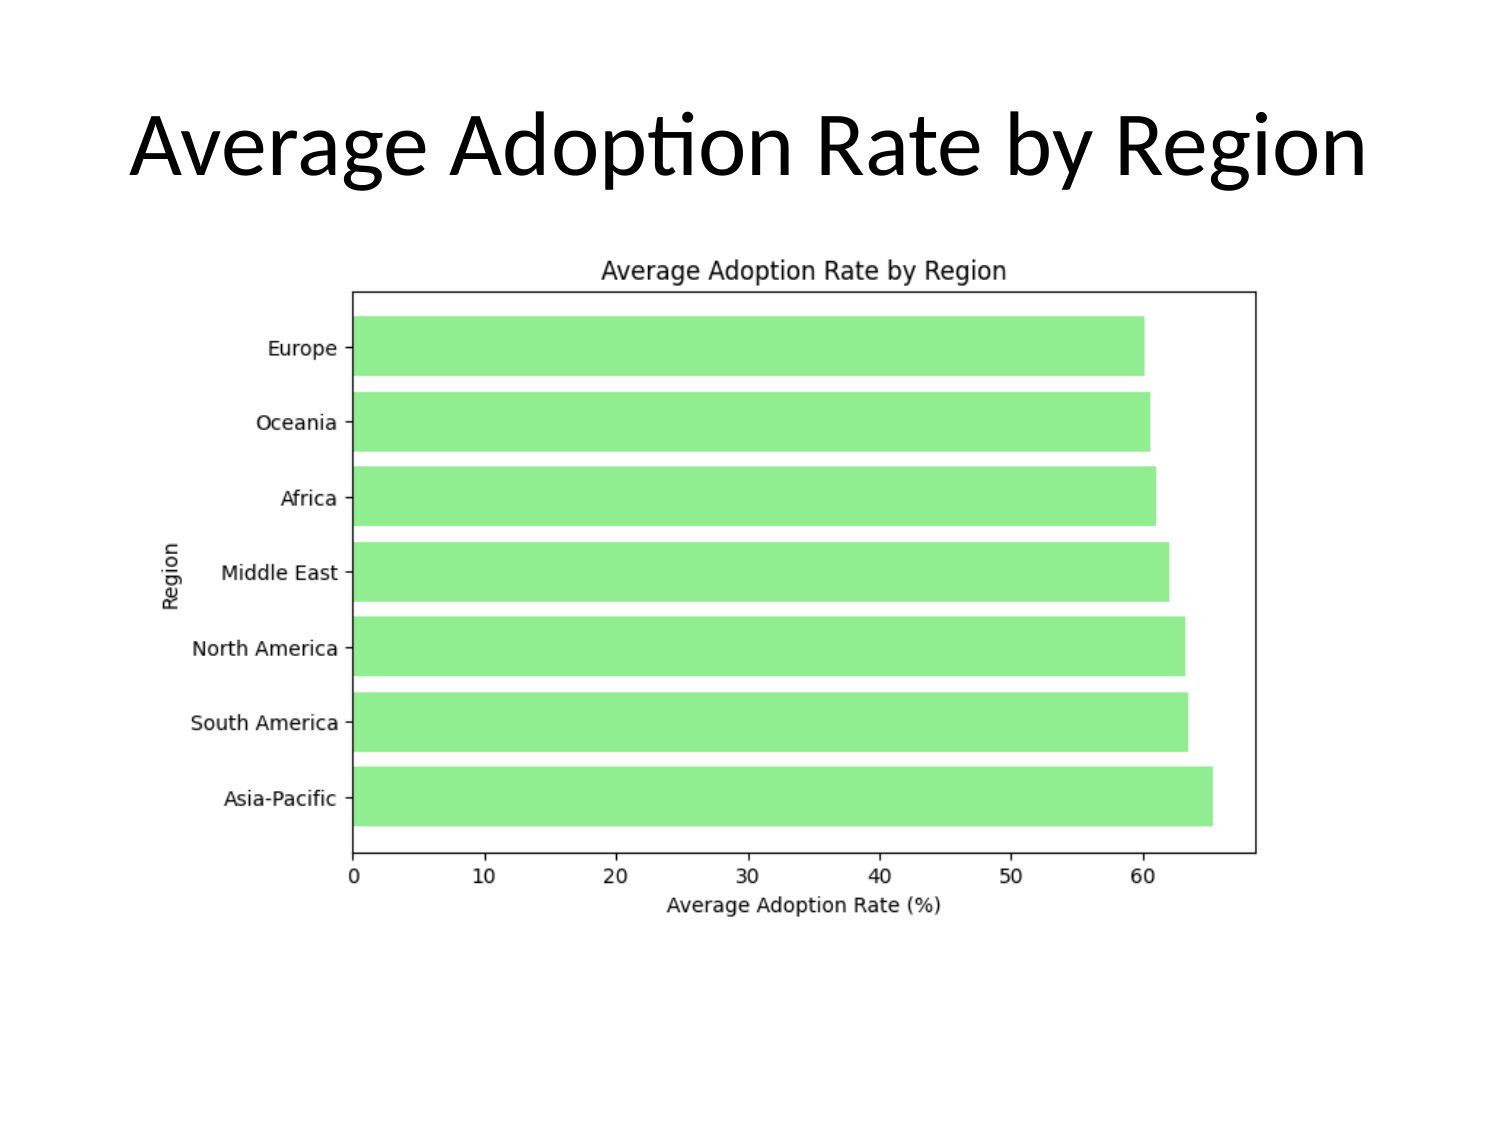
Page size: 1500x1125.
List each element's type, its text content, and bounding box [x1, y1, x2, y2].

picture [147, 245, 1270, 930]
title Average Adoption Rate by Region [75, 45, 1425, 233]
